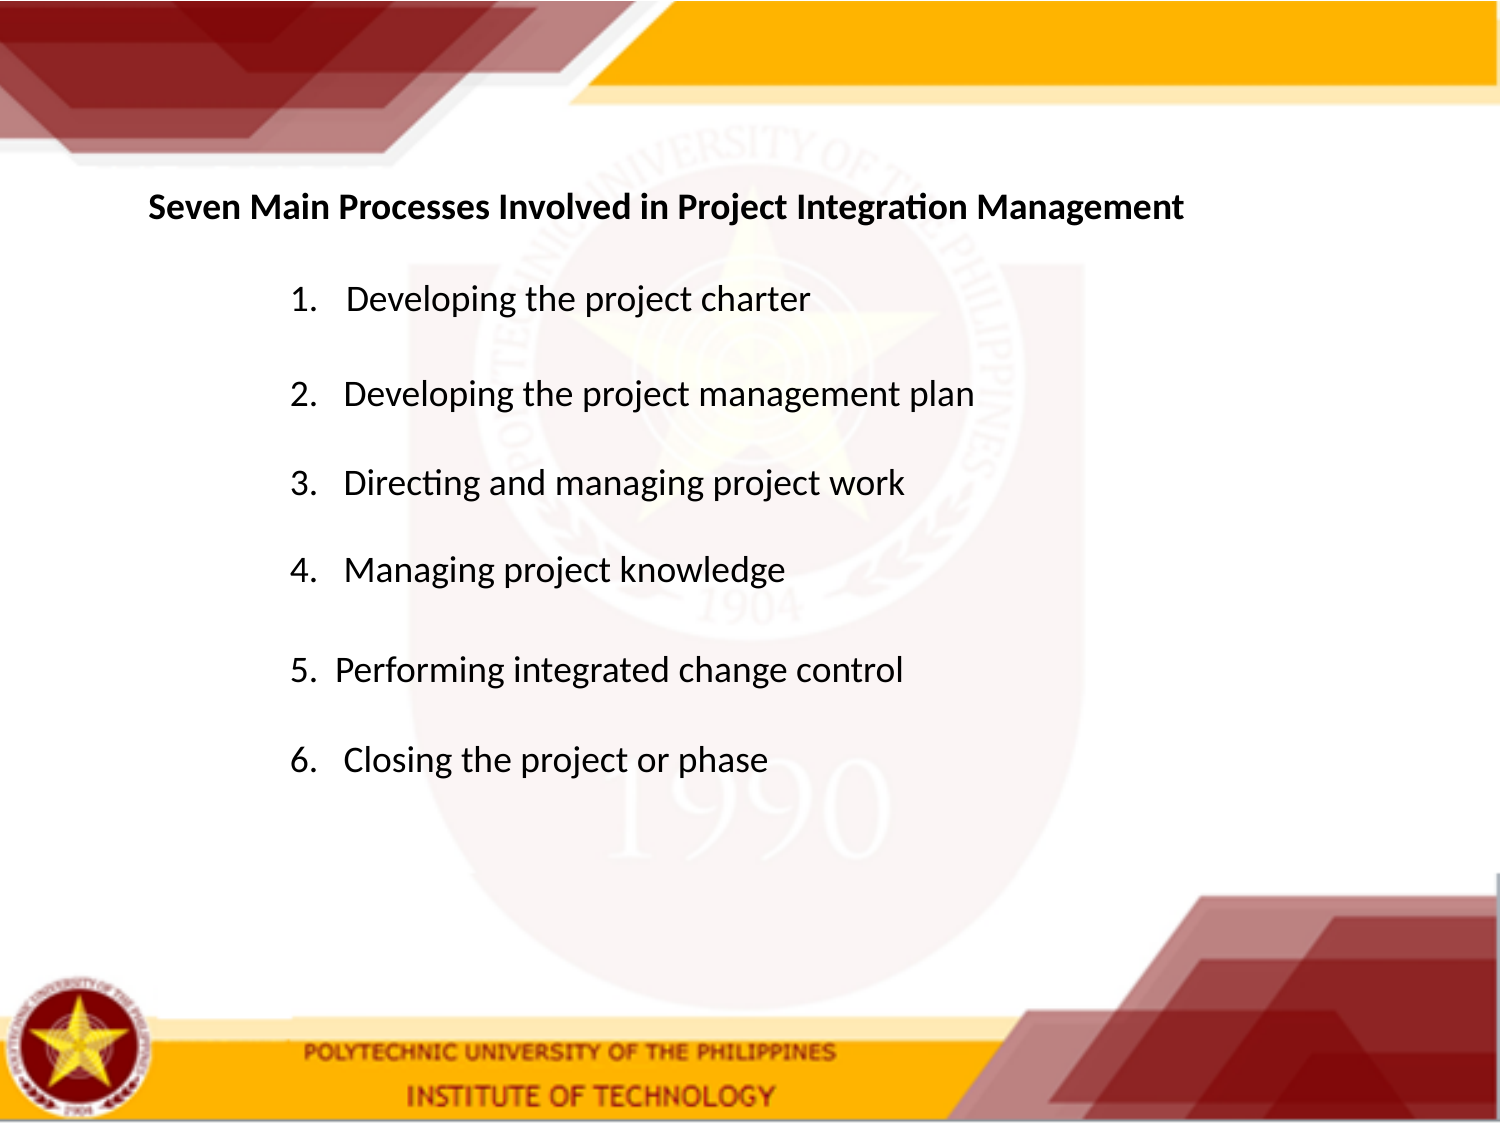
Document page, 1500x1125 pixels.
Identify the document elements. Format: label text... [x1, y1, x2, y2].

picture [0, 1, 1500, 1125]
text_box 5. Performing integrated change control [274, 637, 972, 698]
text_box 2. Developing the project management plan [275, 361, 1391, 422]
text_box 4. Managing project knowledge [275, 537, 845, 597]
text_box 6. Closing the project or phase [275, 727, 981, 788]
text_box Seven Main Processes Involved in Project Integration Management [121, 174, 1213, 235]
text_box Developing the project charter [274, 266, 1038, 326]
text_box 3. Directing and managing project work [275, 450, 1391, 511]
